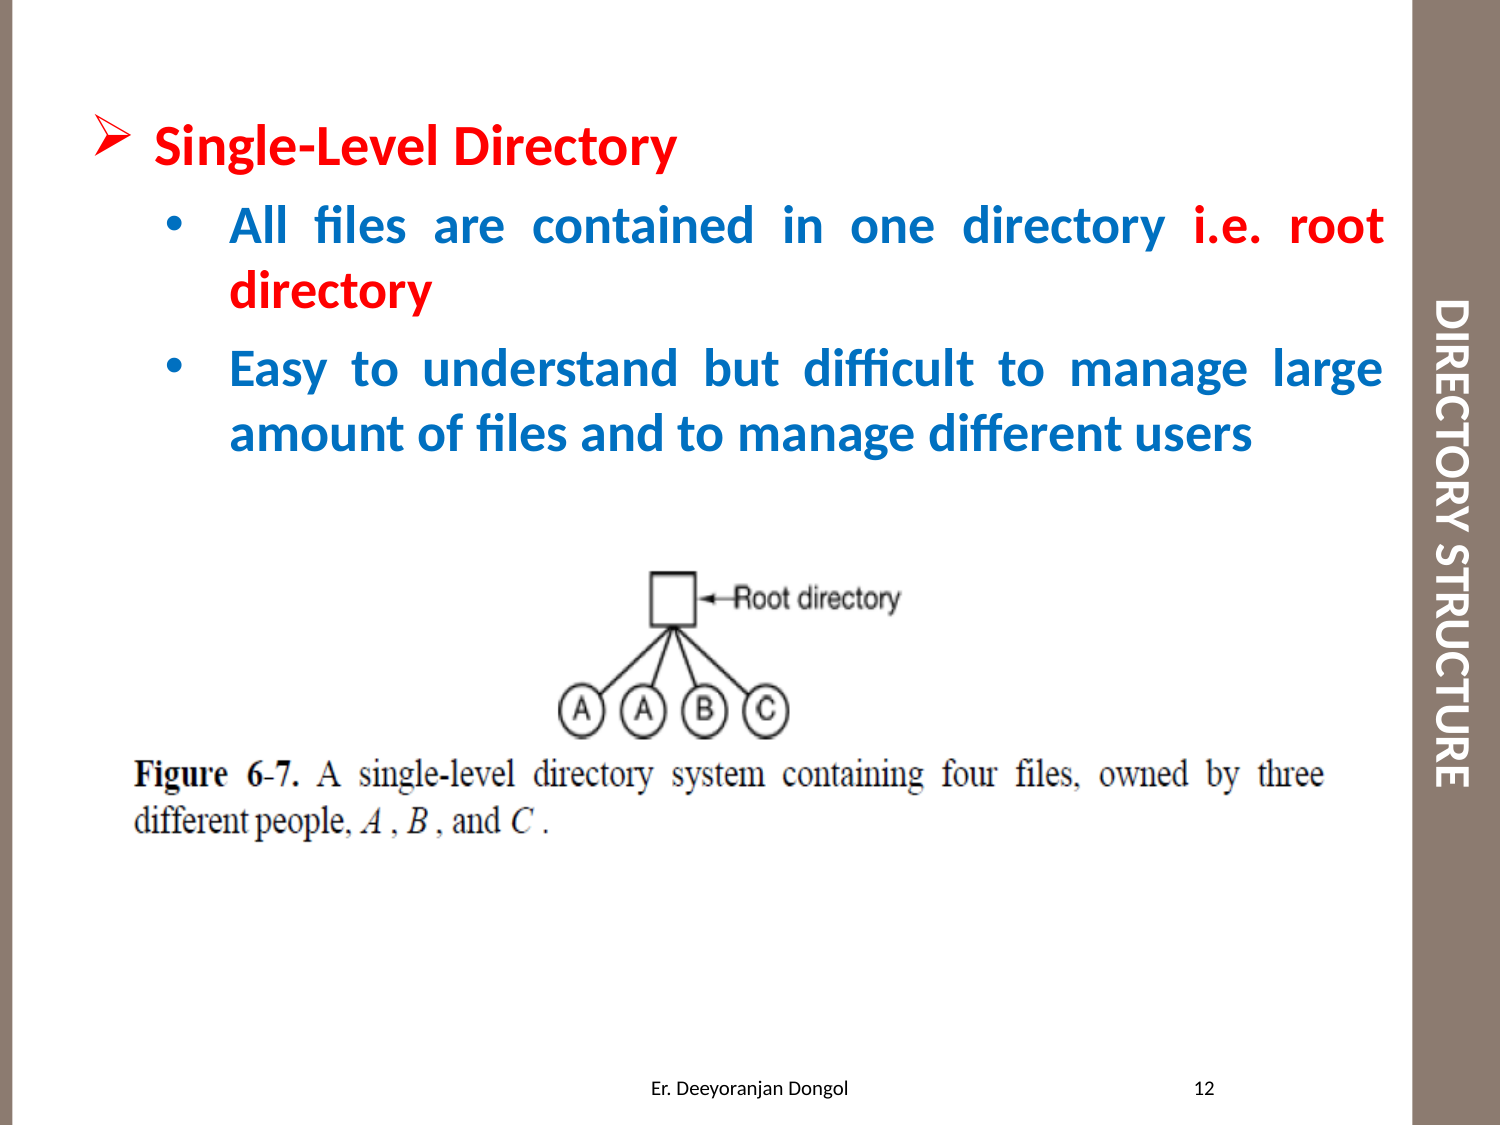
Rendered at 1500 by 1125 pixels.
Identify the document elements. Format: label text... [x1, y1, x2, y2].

title DIRECTORY STRUCTURE [1412, 62, 1500, 1025]
text_box Single-Level Directory All files are contained in one directory i.e. root directory Easy to understand but difficult to manage large amount of files and to manage different users [75, 99, 1400, 935]
footer Er. Deeyoranjan Dongol [443, 1062, 1057, 1113]
picture [87, 549, 1351, 863]
slide_number 12 [1067, 1061, 1230, 1112]
